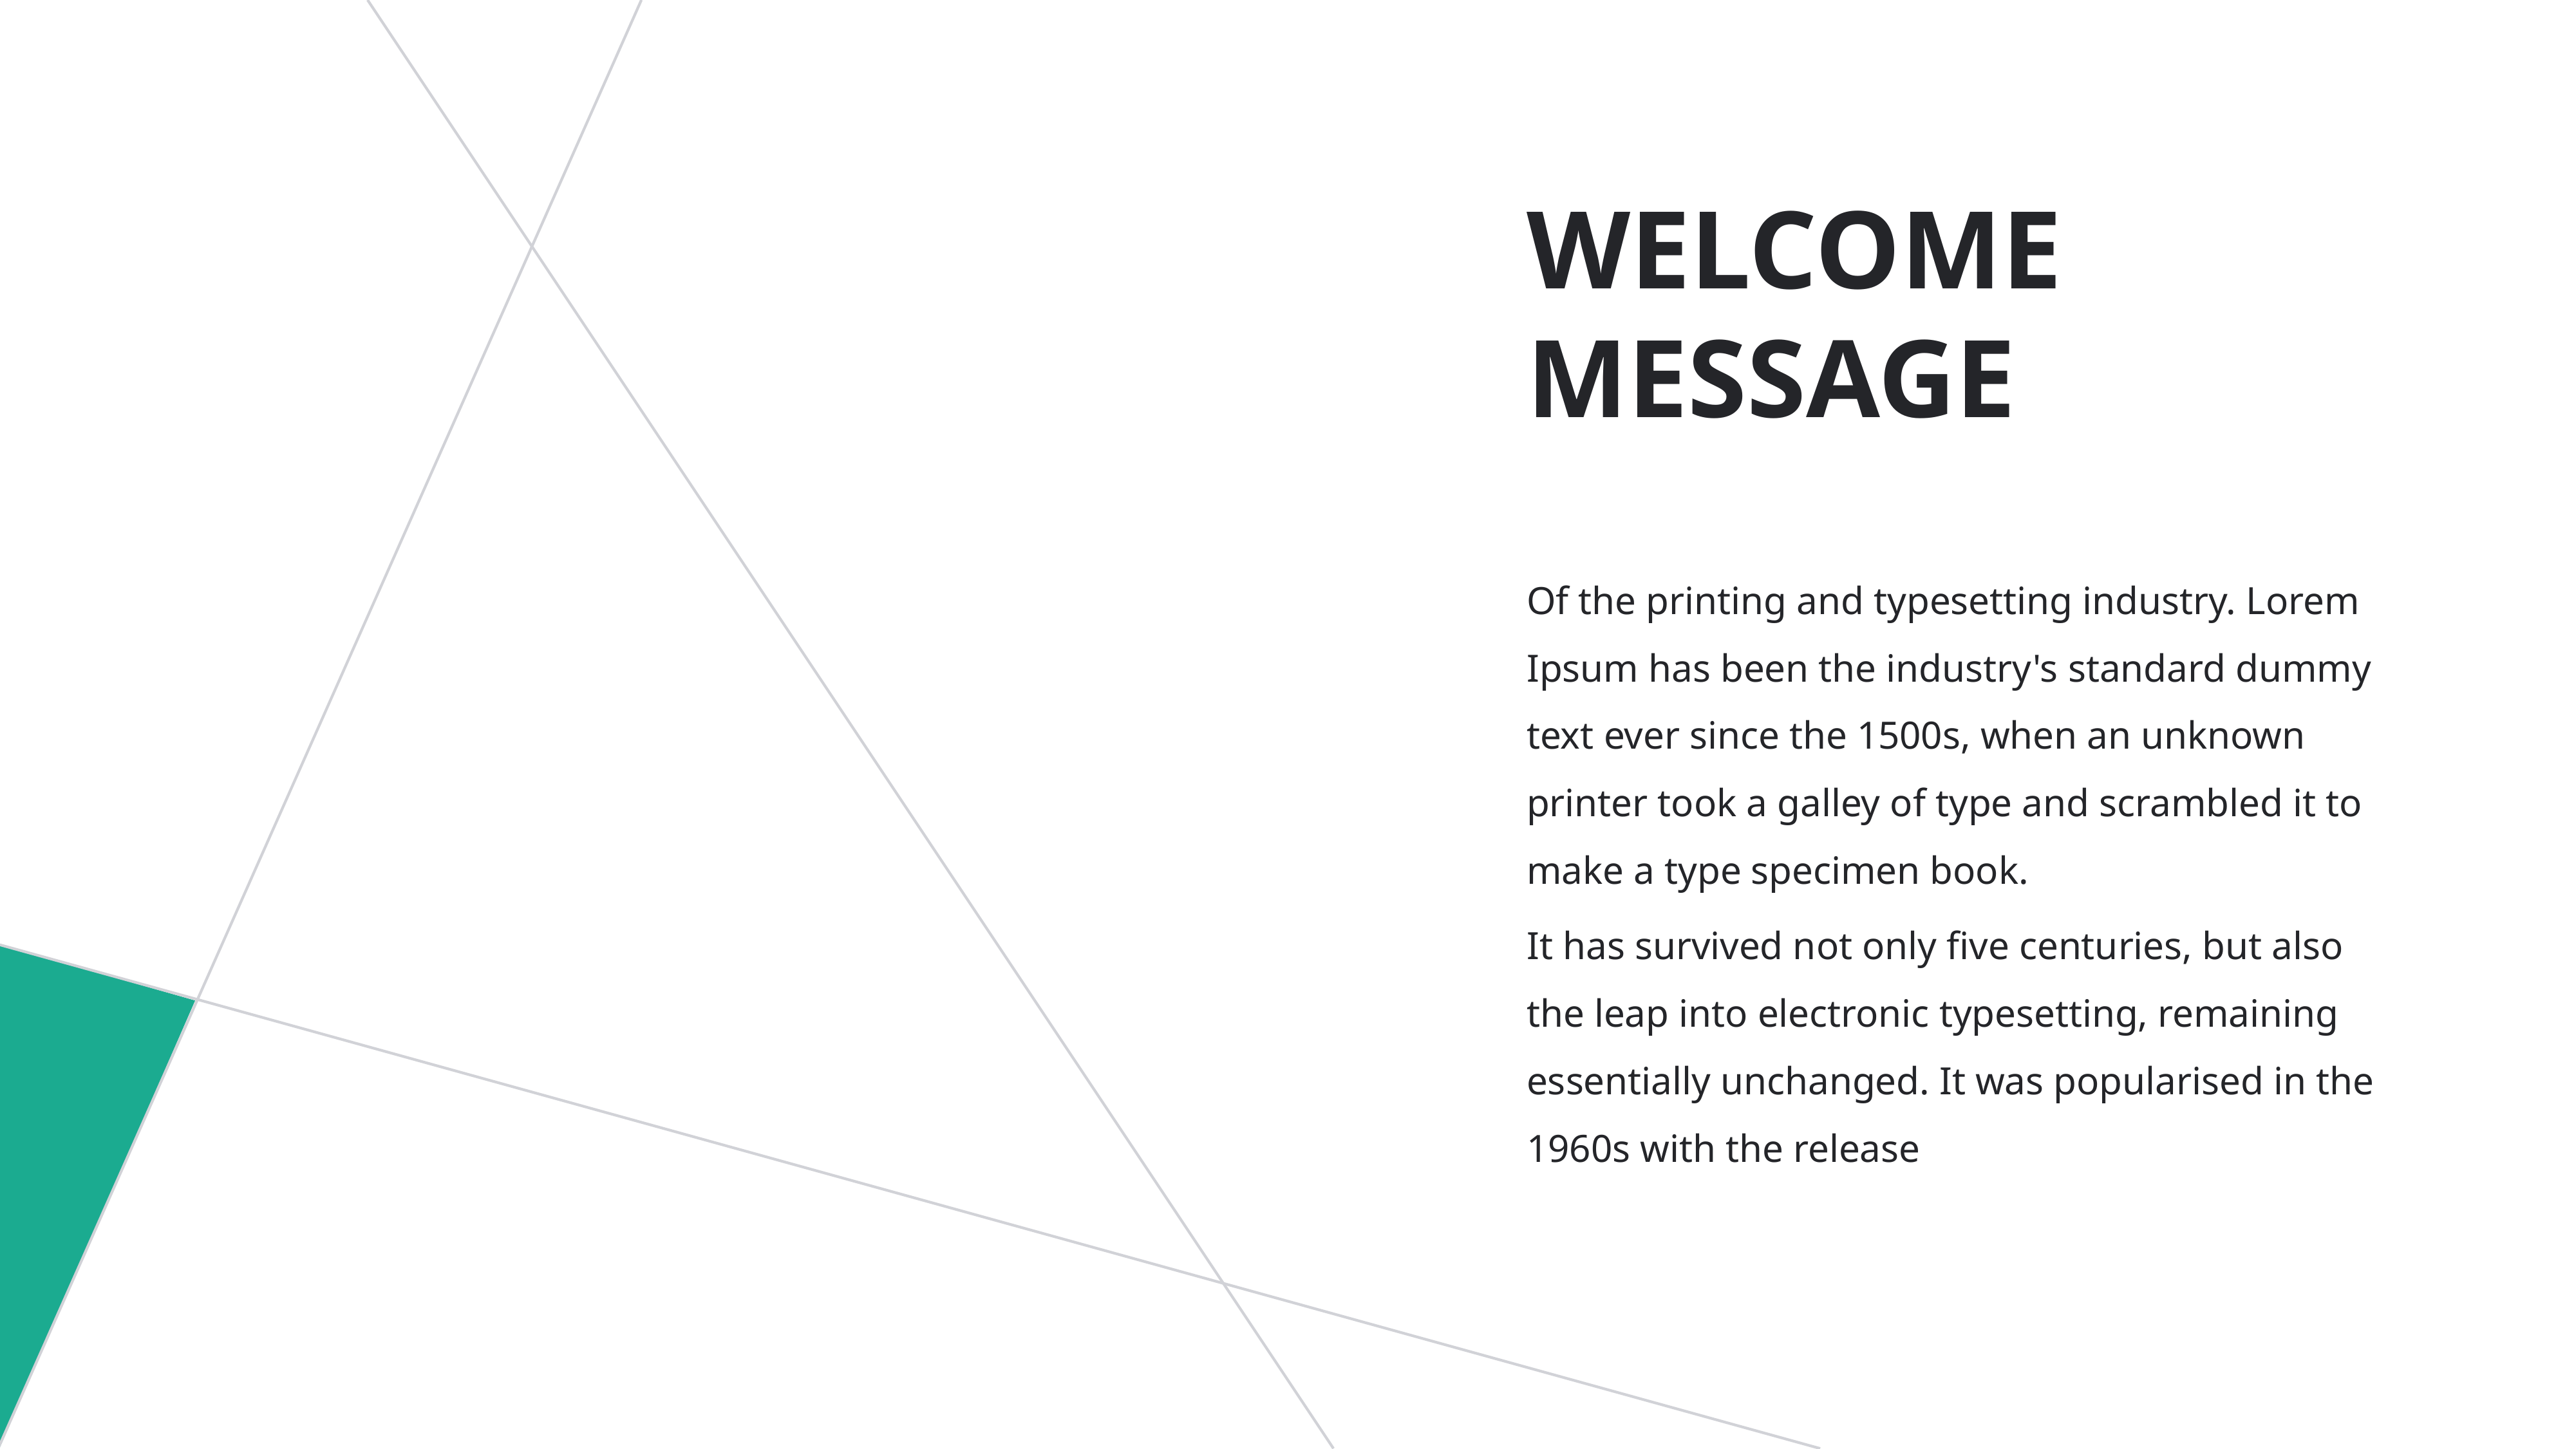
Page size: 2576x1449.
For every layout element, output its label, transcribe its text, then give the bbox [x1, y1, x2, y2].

title WELCOME MESSAGE [1517, 176, 2408, 458]
picture [200, 247, 1221, 1283]
list Of the printing and typesetting industry. Lorem Ipsum has been the industry's standard dummy text ever since the 1500s, when an unknown printer took a galley of type and scrambled it to make a type specimen book. It has survived not only five centuries, but also the leap into electronic typesetting, remaining essentially unchanged. It was popularised in the 1960s with the release [1517, 549, 2408, 1173]
